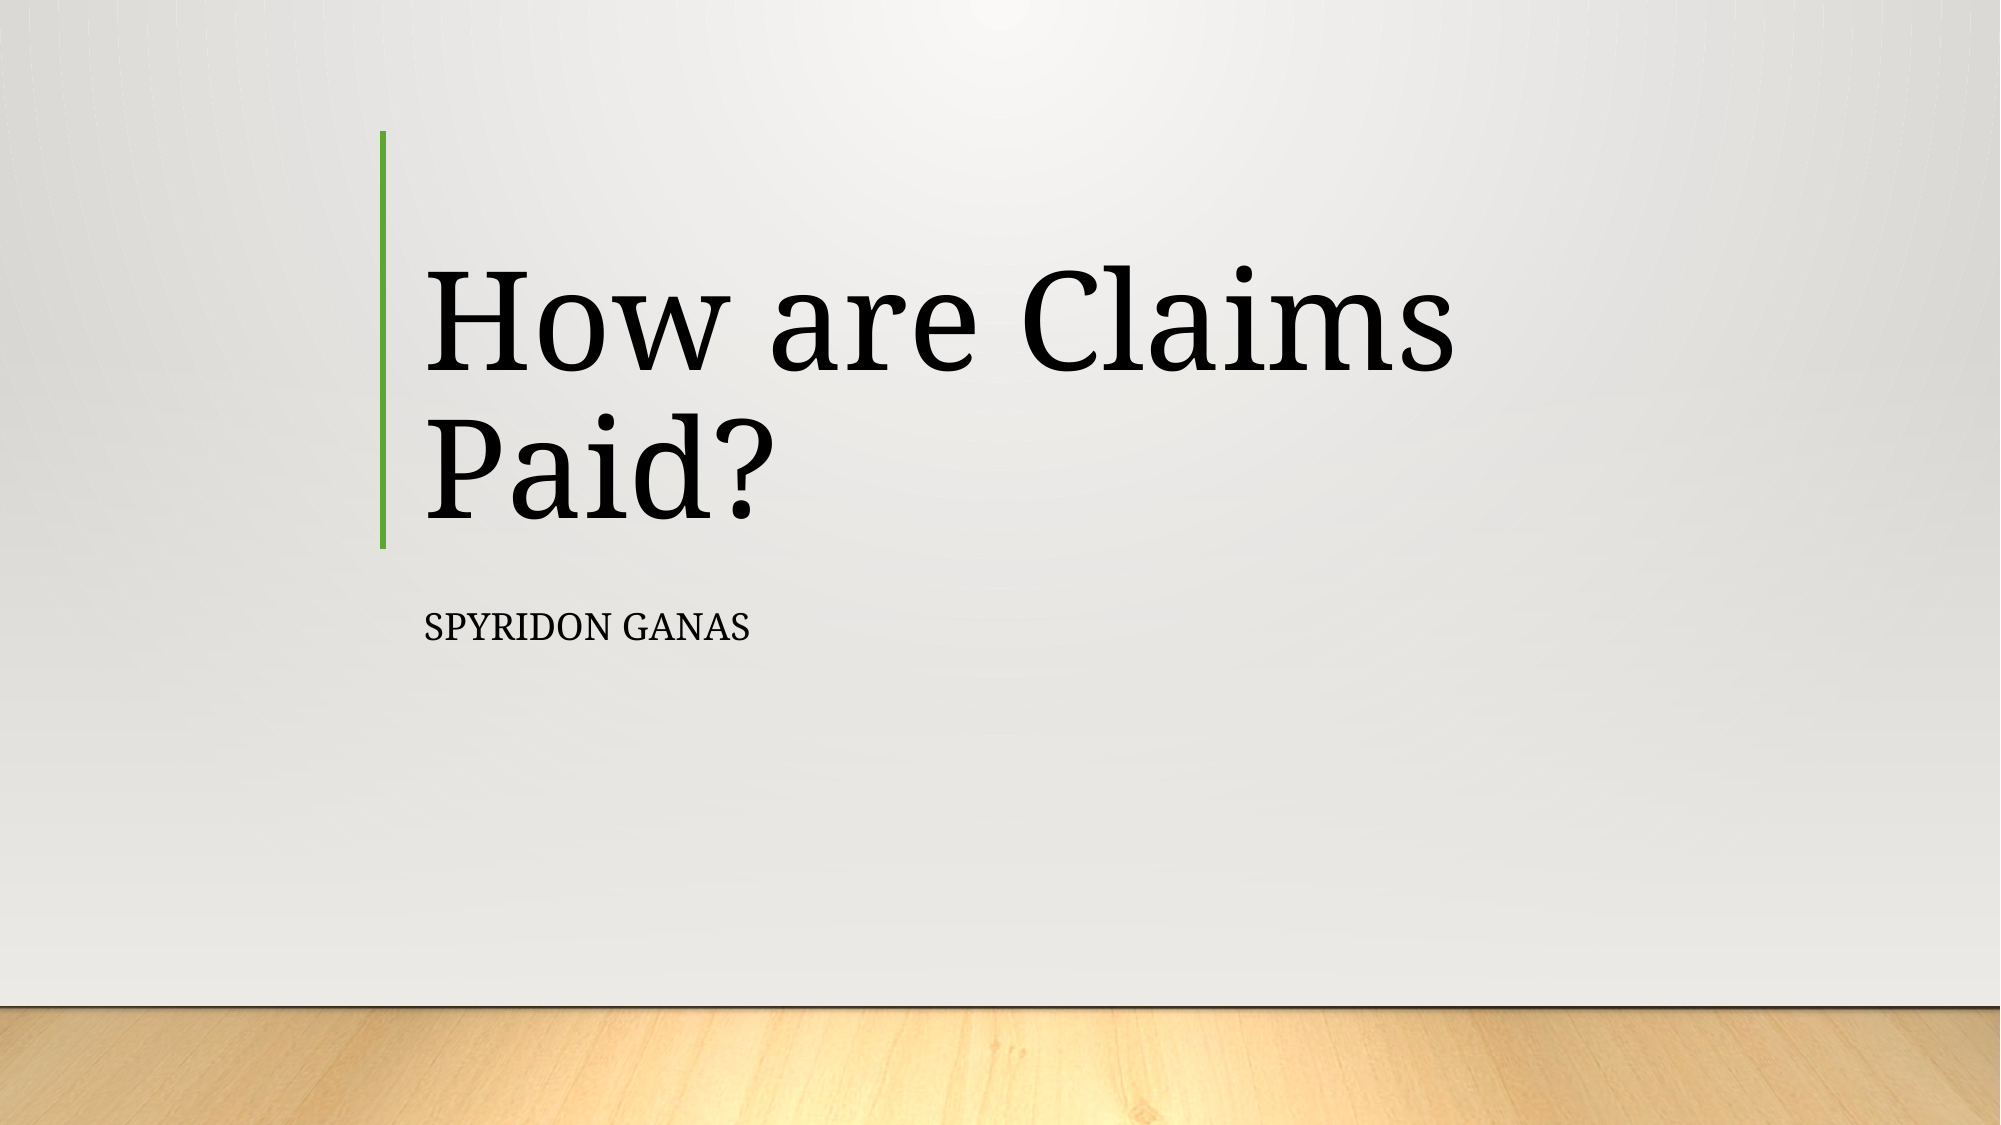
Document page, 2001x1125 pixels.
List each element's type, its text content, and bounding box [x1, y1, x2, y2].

subtitle Spyridon Ganas [408, 579, 1814, 740]
picture [0, 1006, 2000, 1125]
title How are Claims Paid? [408, 131, 1814, 549]
